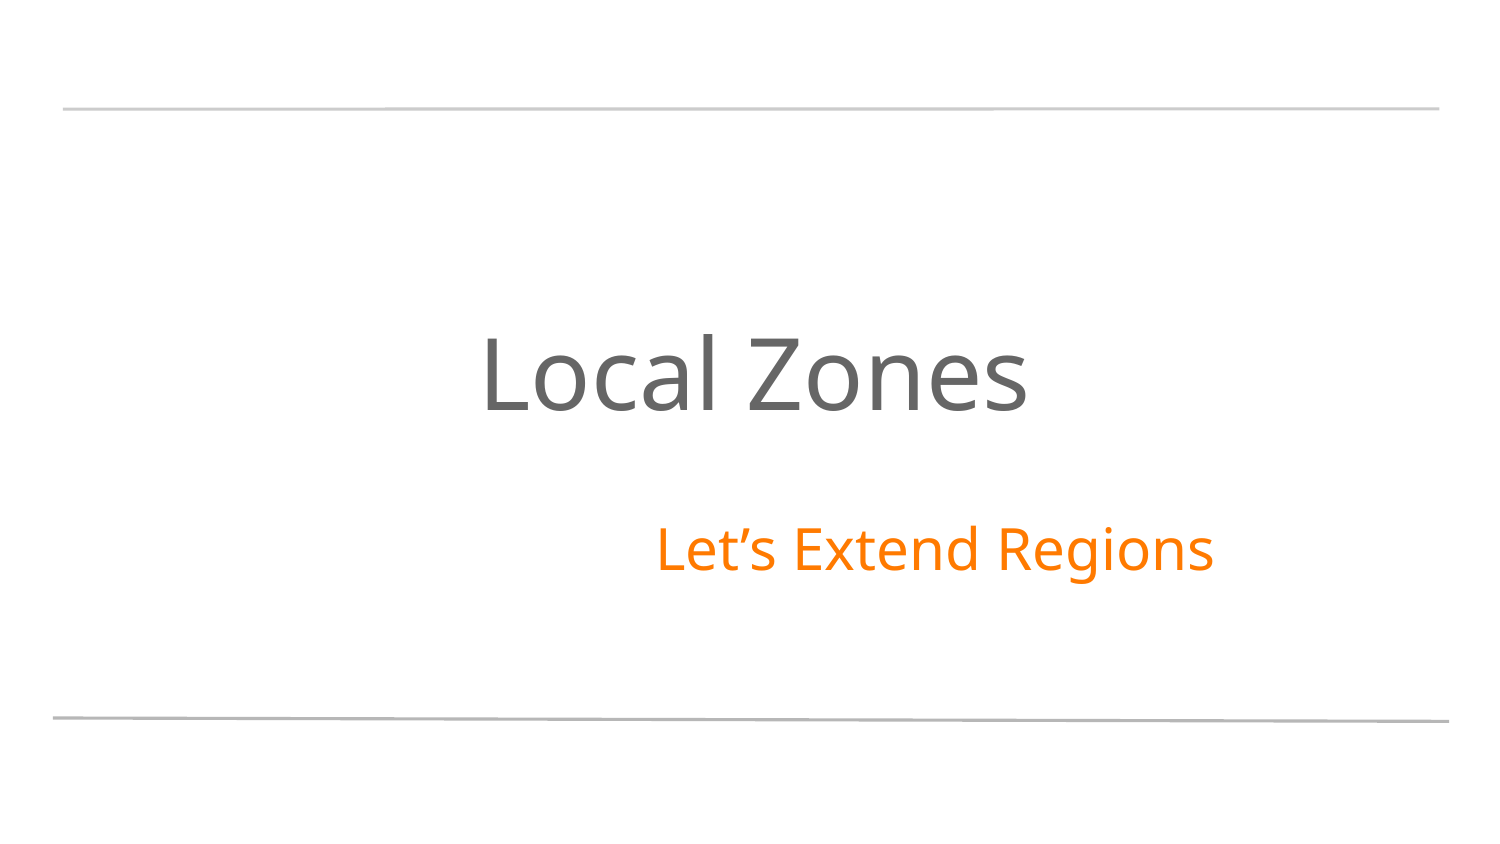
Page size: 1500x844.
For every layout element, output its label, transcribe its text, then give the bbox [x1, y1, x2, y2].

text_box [52, 717, 1450, 722]
subtitle Let’s Extend Regions [0, 497, 1398, 627]
title Local Zones [96, 258, 1413, 446]
